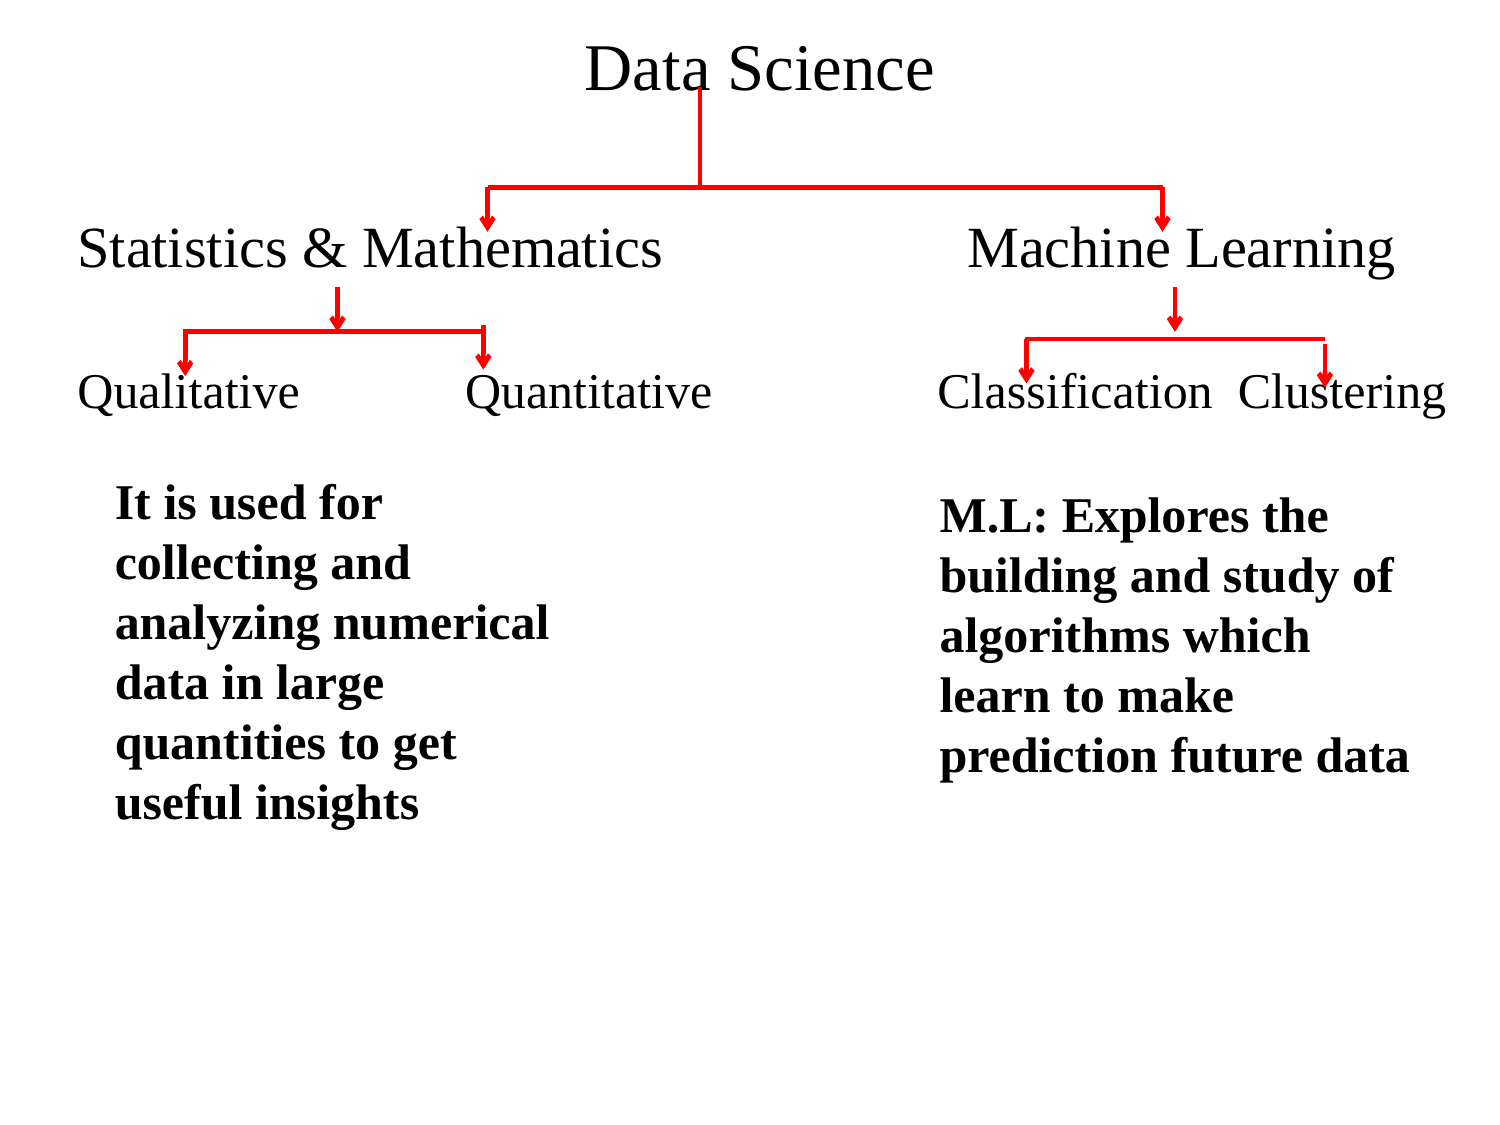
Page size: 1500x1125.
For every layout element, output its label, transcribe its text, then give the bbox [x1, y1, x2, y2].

text_box M.L: Explores the building and study of algorithms which learn to make prediction future data [924, 474, 1438, 790]
text_box It is used for collecting and analyzing numerical data in large quantities to get useful insights [99, 462, 575, 838]
list Data Science Statistics & Mathematics Machine Learning Qualitative Quantitative Classification Clustering [62, 16, 1475, 1075]
